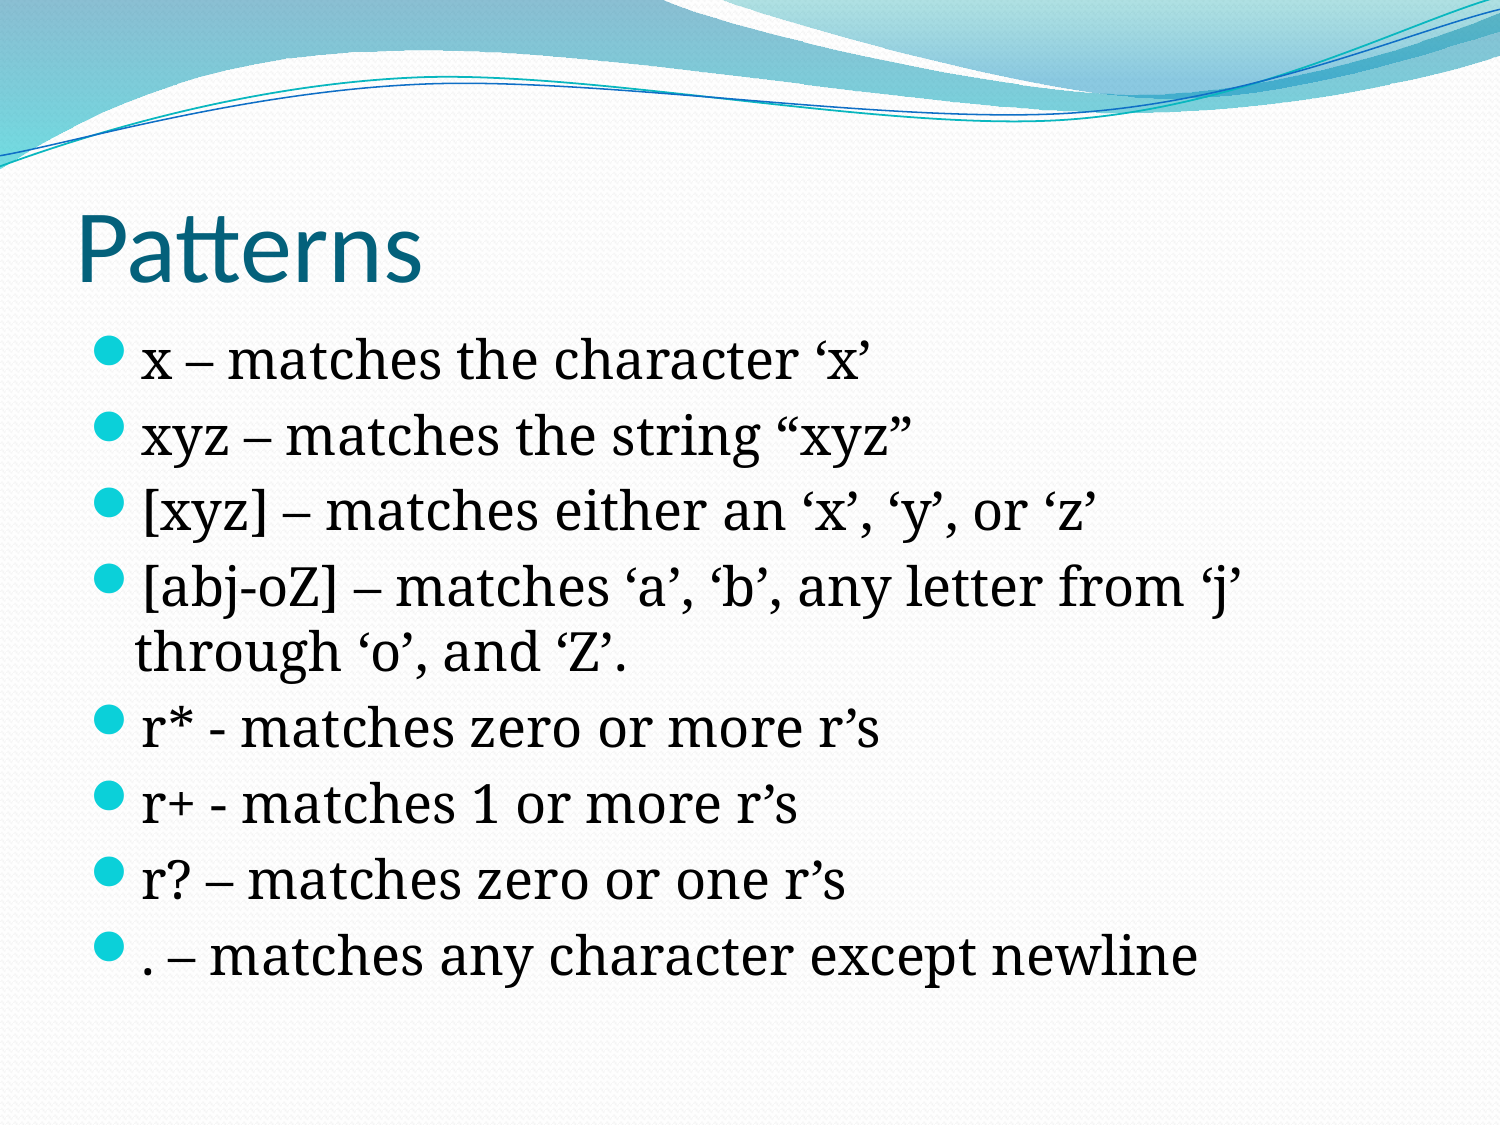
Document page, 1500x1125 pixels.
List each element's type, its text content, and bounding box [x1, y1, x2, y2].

title Patterns [75, 115, 1425, 303]
list x – matches the character ‘x’ xyz – matches the string “xyz” [xyz] – matches either an ‘x’, ‘y’, or ‘z’ [abj-oZ] – matches ‘a’, ‘b’, any letter from ‘j’ through ‘o’, and ‘Z’. r* - matches zero or more r’s r+ - matches 1 or more r’s r? – matches zero or one r’s . – matches any character except newline [75, 317, 1425, 1038]
